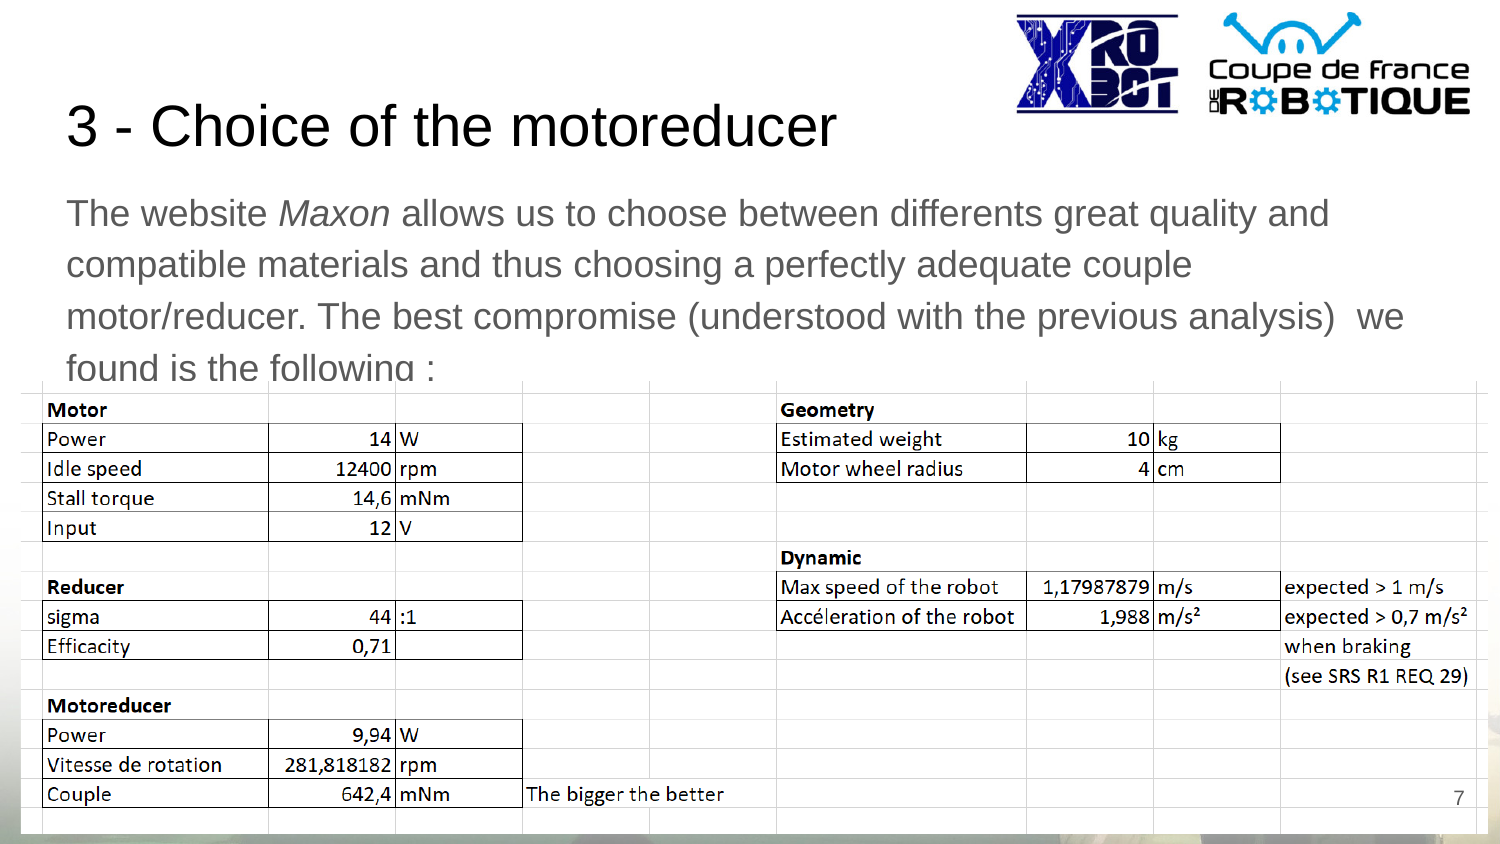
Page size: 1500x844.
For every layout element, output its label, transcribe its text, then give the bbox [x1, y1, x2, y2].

picture [0, 0, 1500, 844]
list The website Maxon allows us to choose between differents great quality and compatible materials and thus choosing a perfectly adequate couple motor/reducer. The best compromise (understood with the previous analysis) we found is the following : [51, 166, 1449, 379]
title 3 - Choice of the motoreducer [51, 72, 1449, 166]
